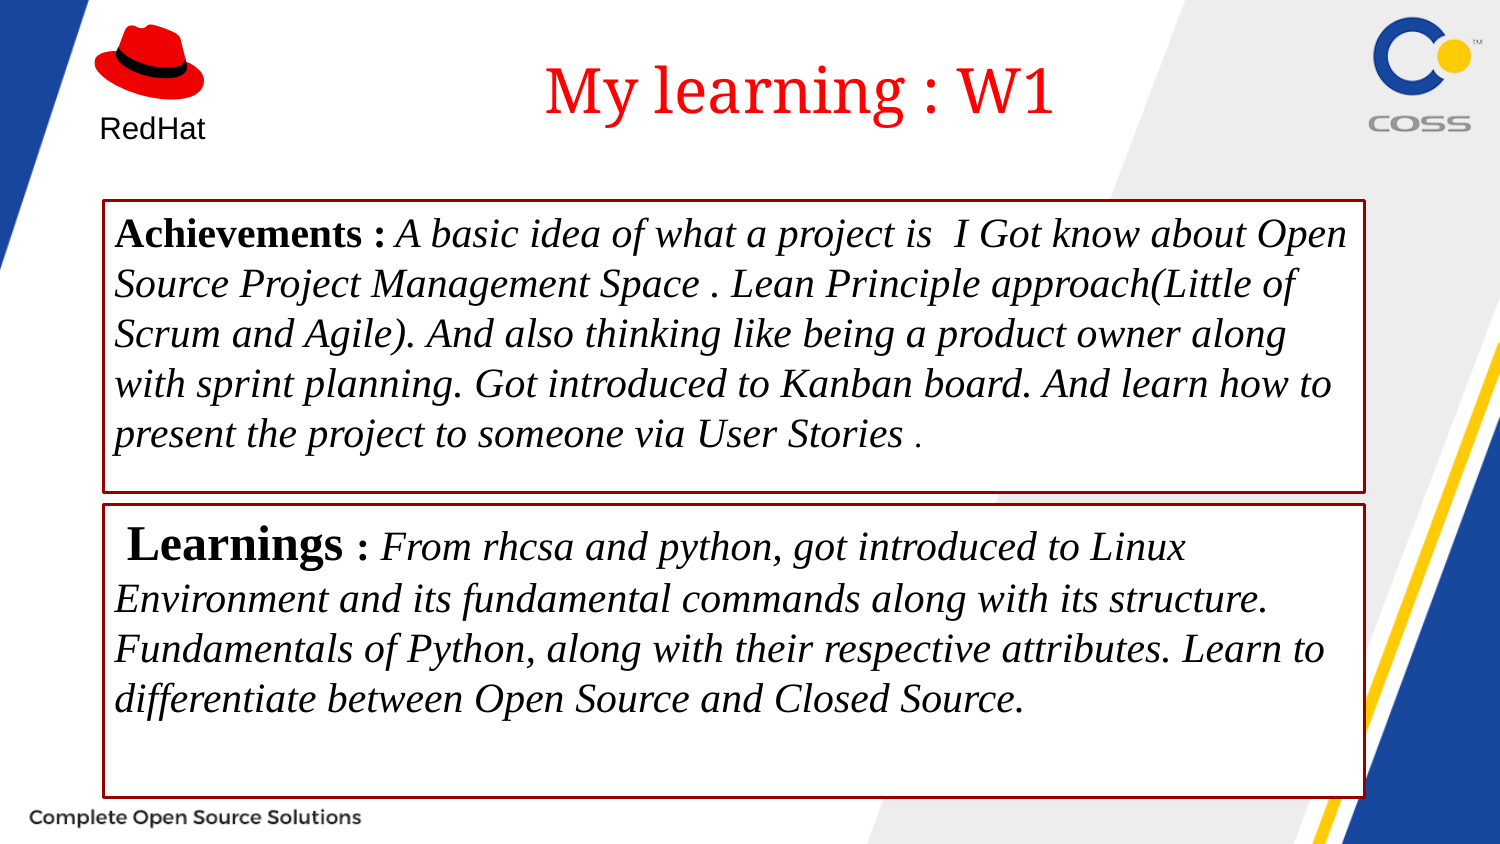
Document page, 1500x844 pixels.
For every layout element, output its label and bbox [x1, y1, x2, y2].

list [87, 23, 208, 103]
picture [0, 0, 1500, 844]
